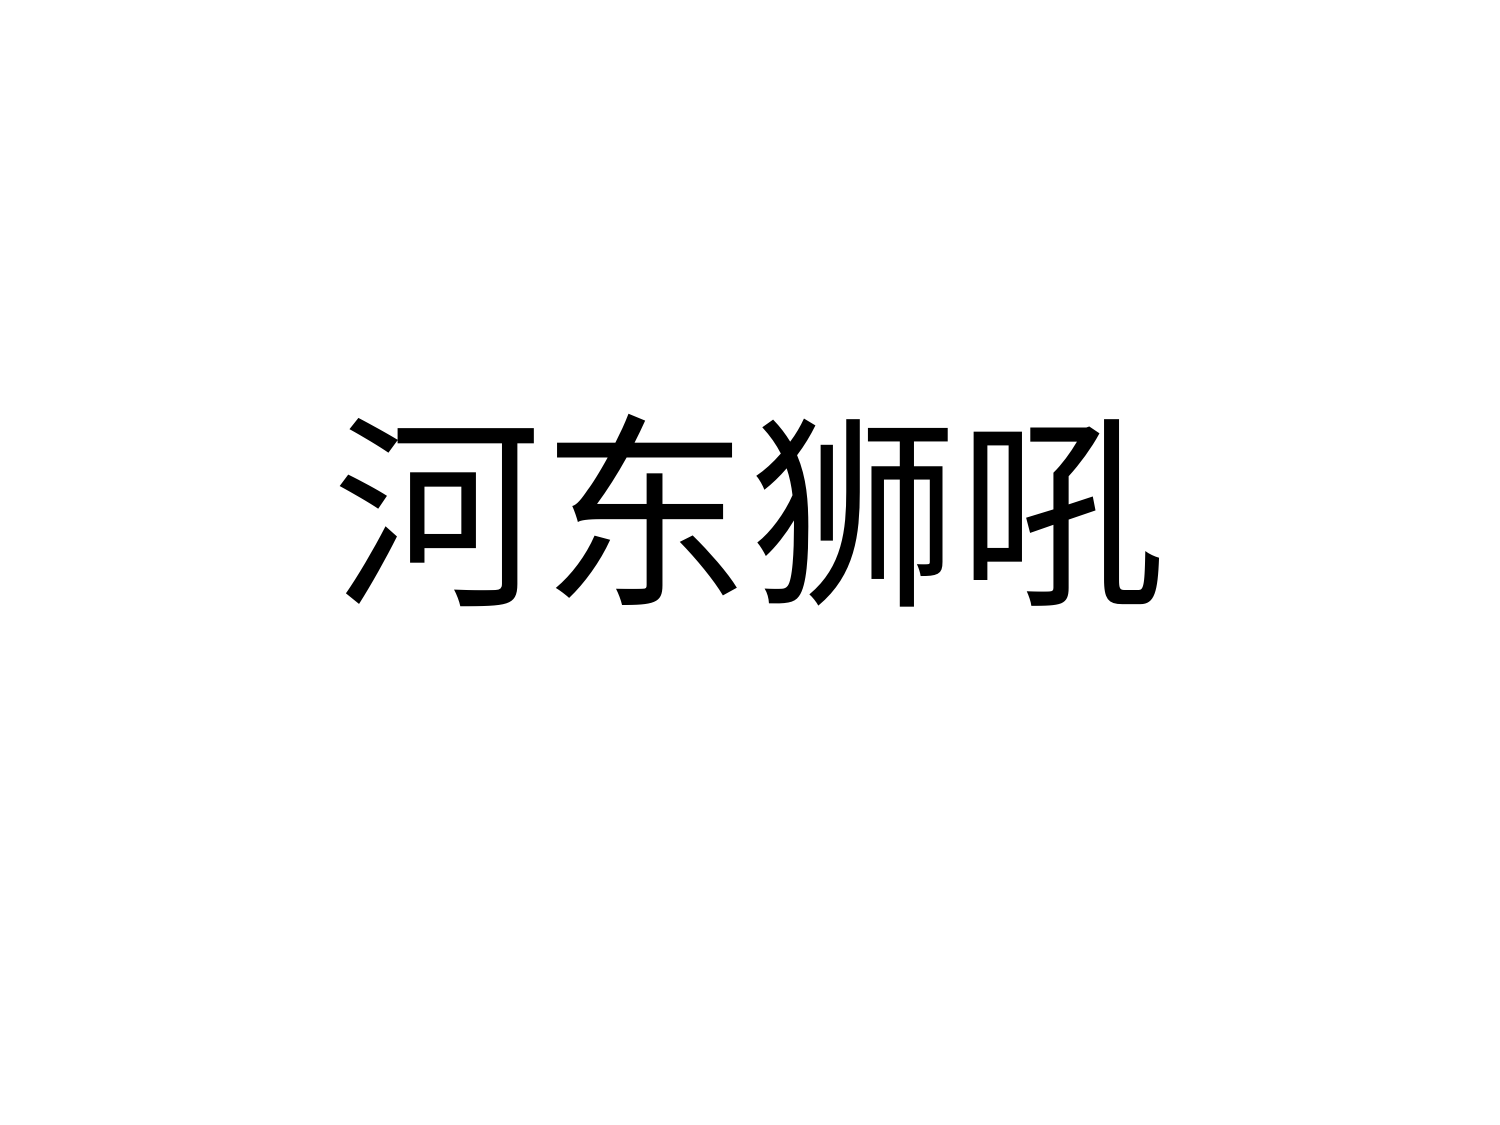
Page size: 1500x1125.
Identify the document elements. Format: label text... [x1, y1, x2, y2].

text_box 河东狮吼 [318, 375, 1182, 640]
